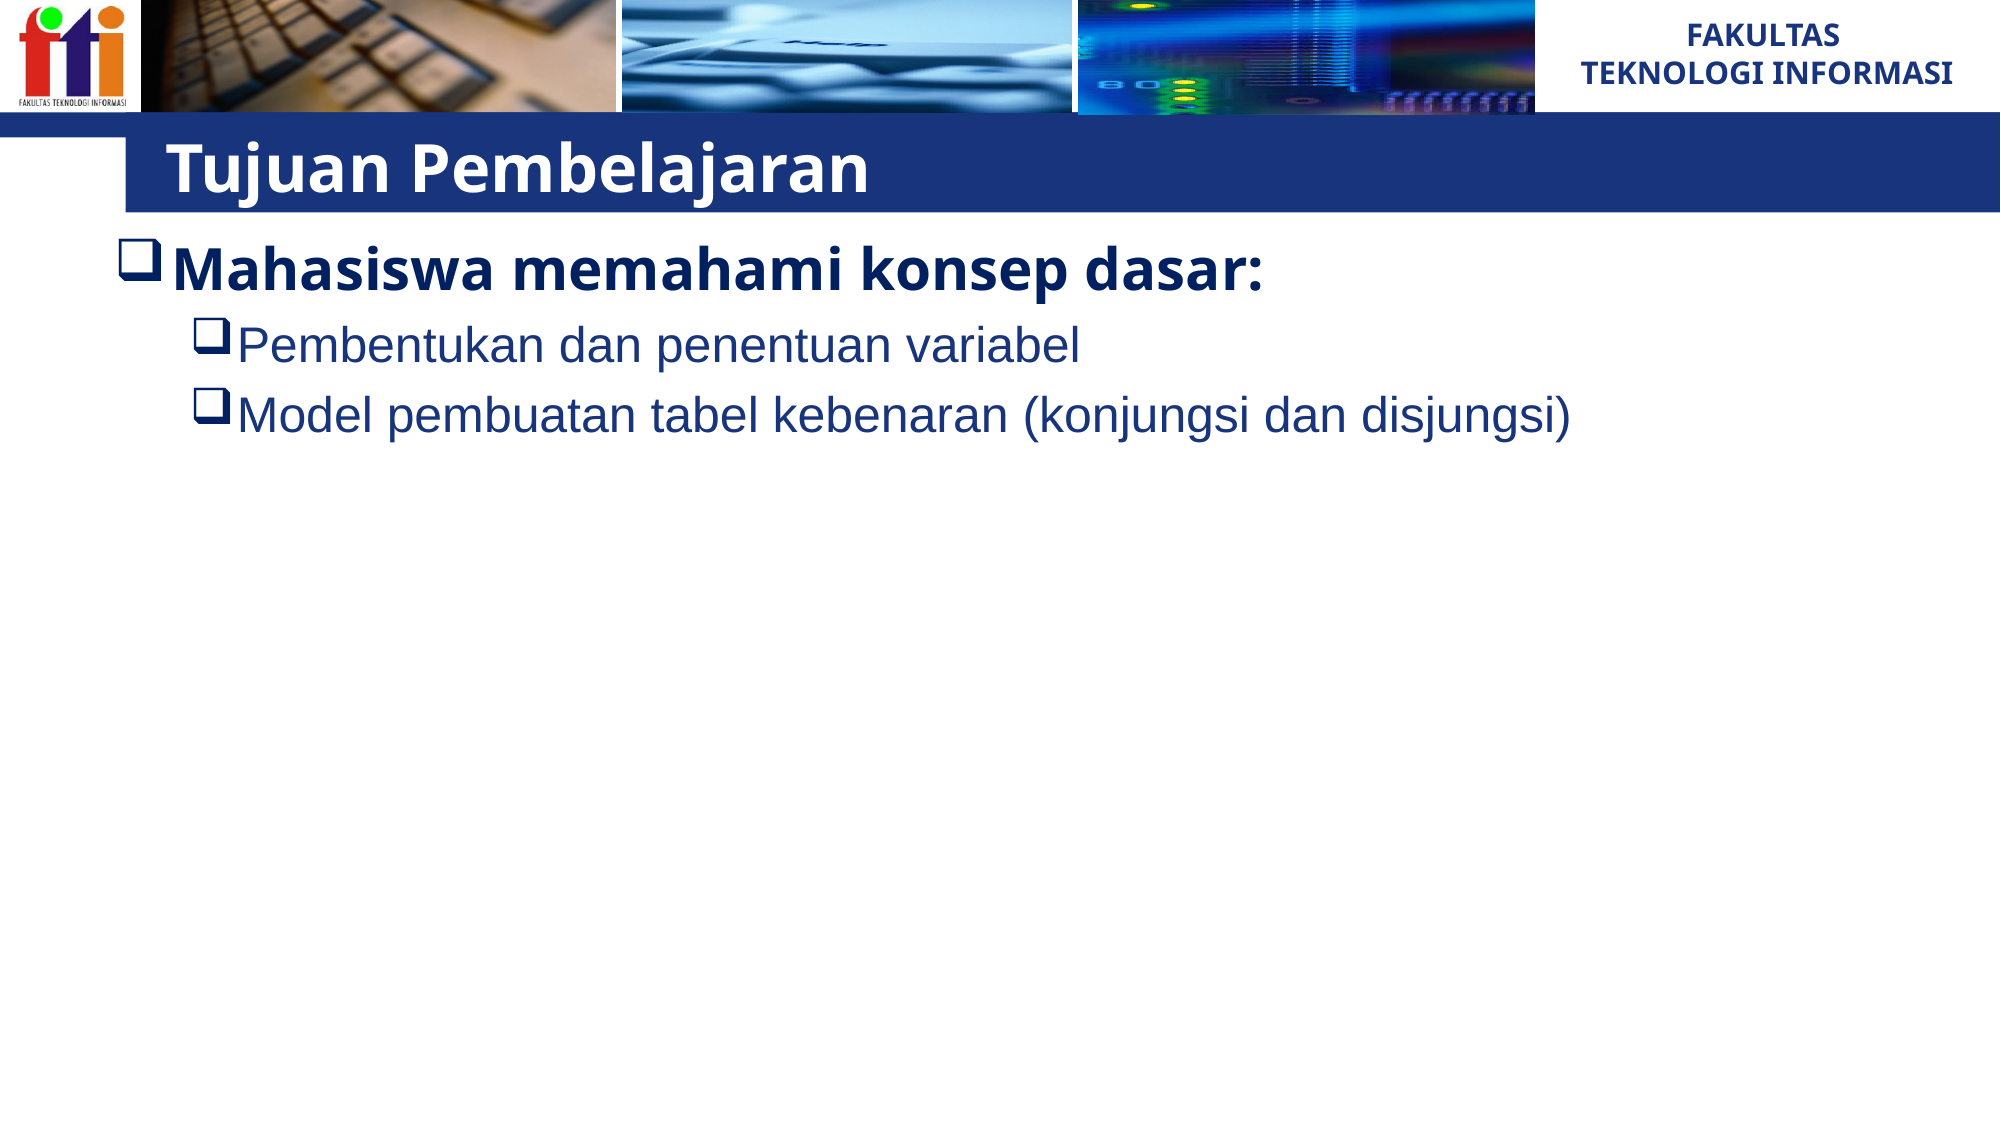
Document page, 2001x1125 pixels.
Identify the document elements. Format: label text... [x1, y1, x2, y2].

picture [19, 6, 126, 106]
picture [141, 0, 616, 112]
title Tujuan Pembelajaran [149, 119, 1934, 213]
picture [622, 0, 1072, 113]
picture [1078, 0, 1535, 115]
list Mahasiswa memahami konsep dasar: Pembentukan dan penentuan variabel Model pembuatan tabel kebenaran (konjungsi dan disjungsi) [99, 224, 1901, 1038]
